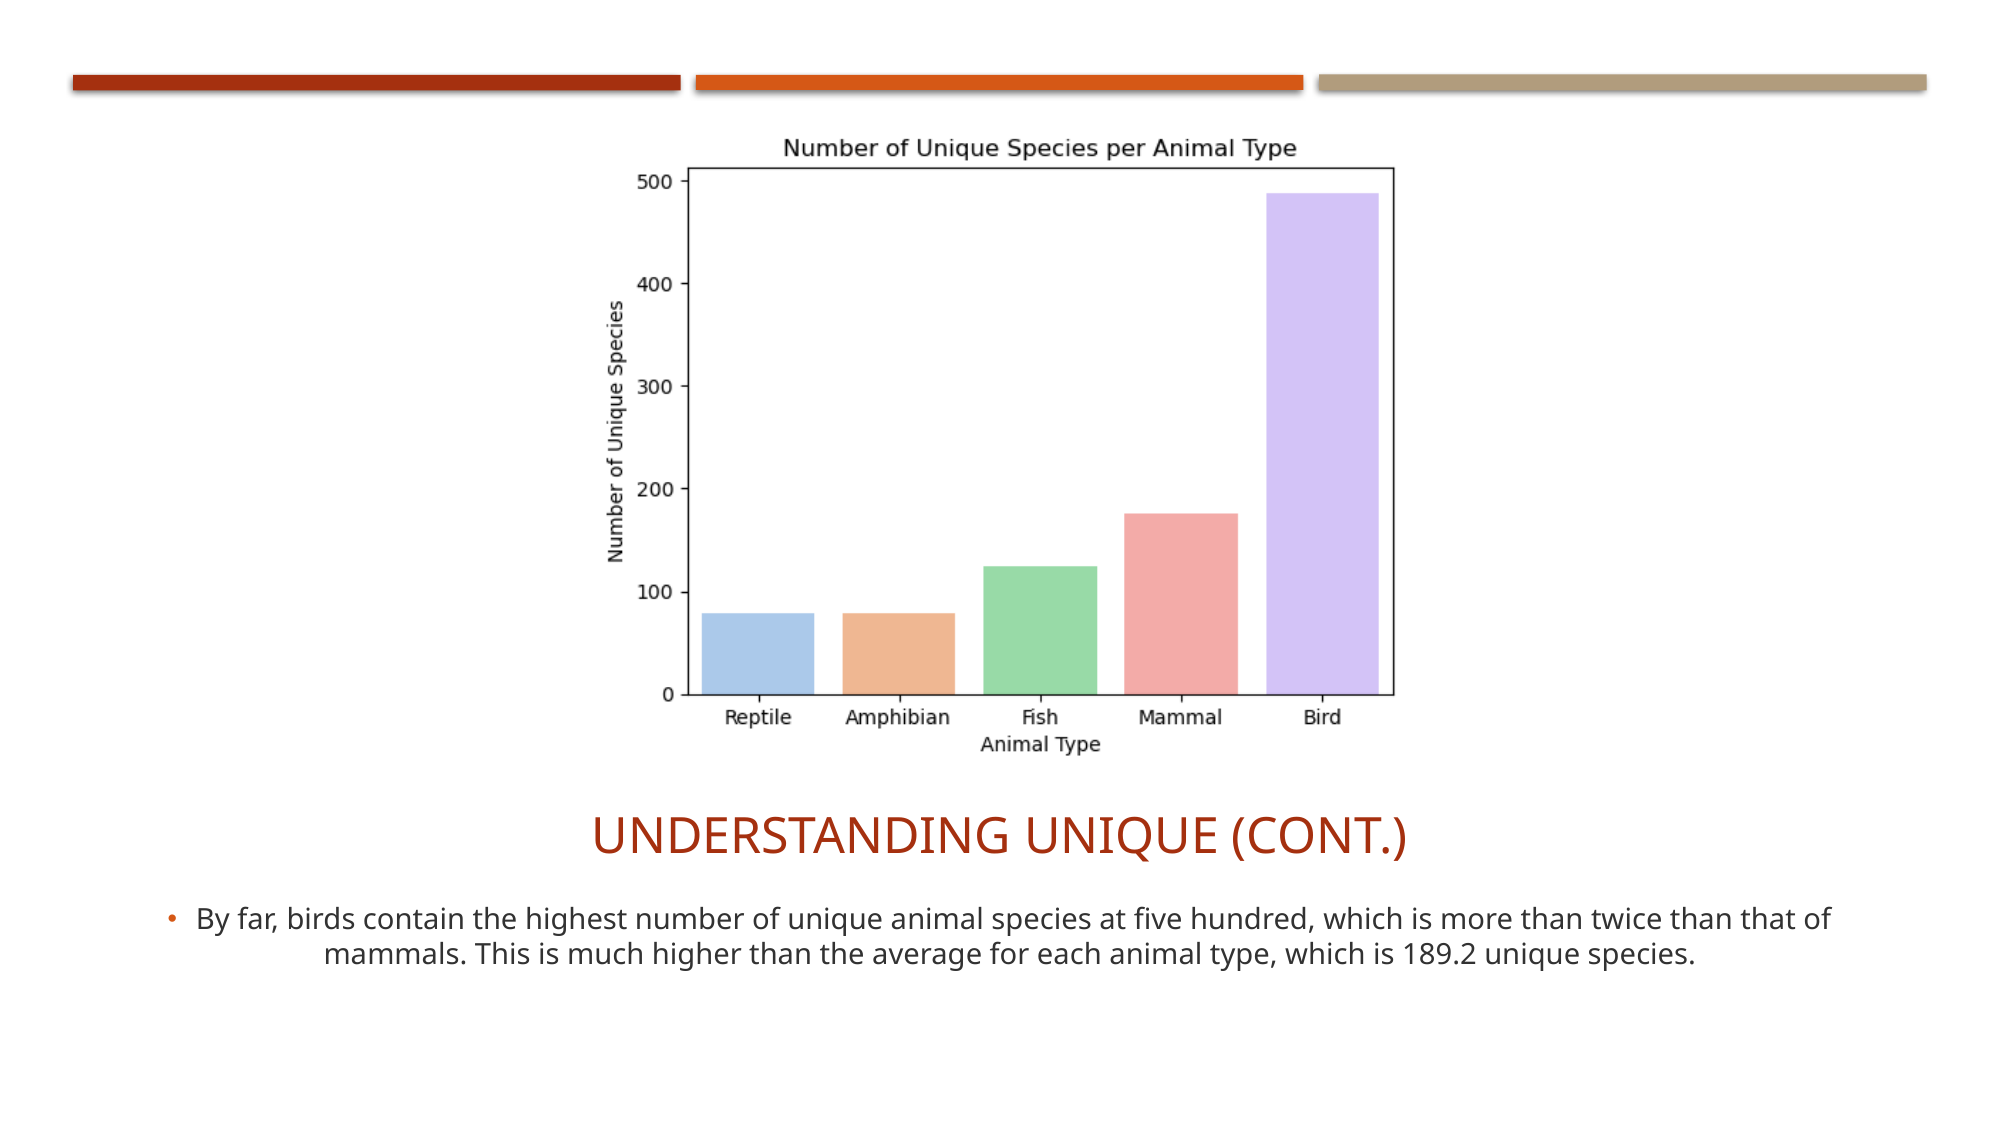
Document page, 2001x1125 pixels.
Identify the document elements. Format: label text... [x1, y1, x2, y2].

picture [593, 125, 1407, 771]
title Understanding unique (cont.) [95, 778, 1905, 872]
list By far, birds contain the highest number of unique animal species at five hundred, which is more than twice than that of mammals. This is much higher than the average for each animal type, which is 189.2 unique species. [95, 880, 1905, 991]
